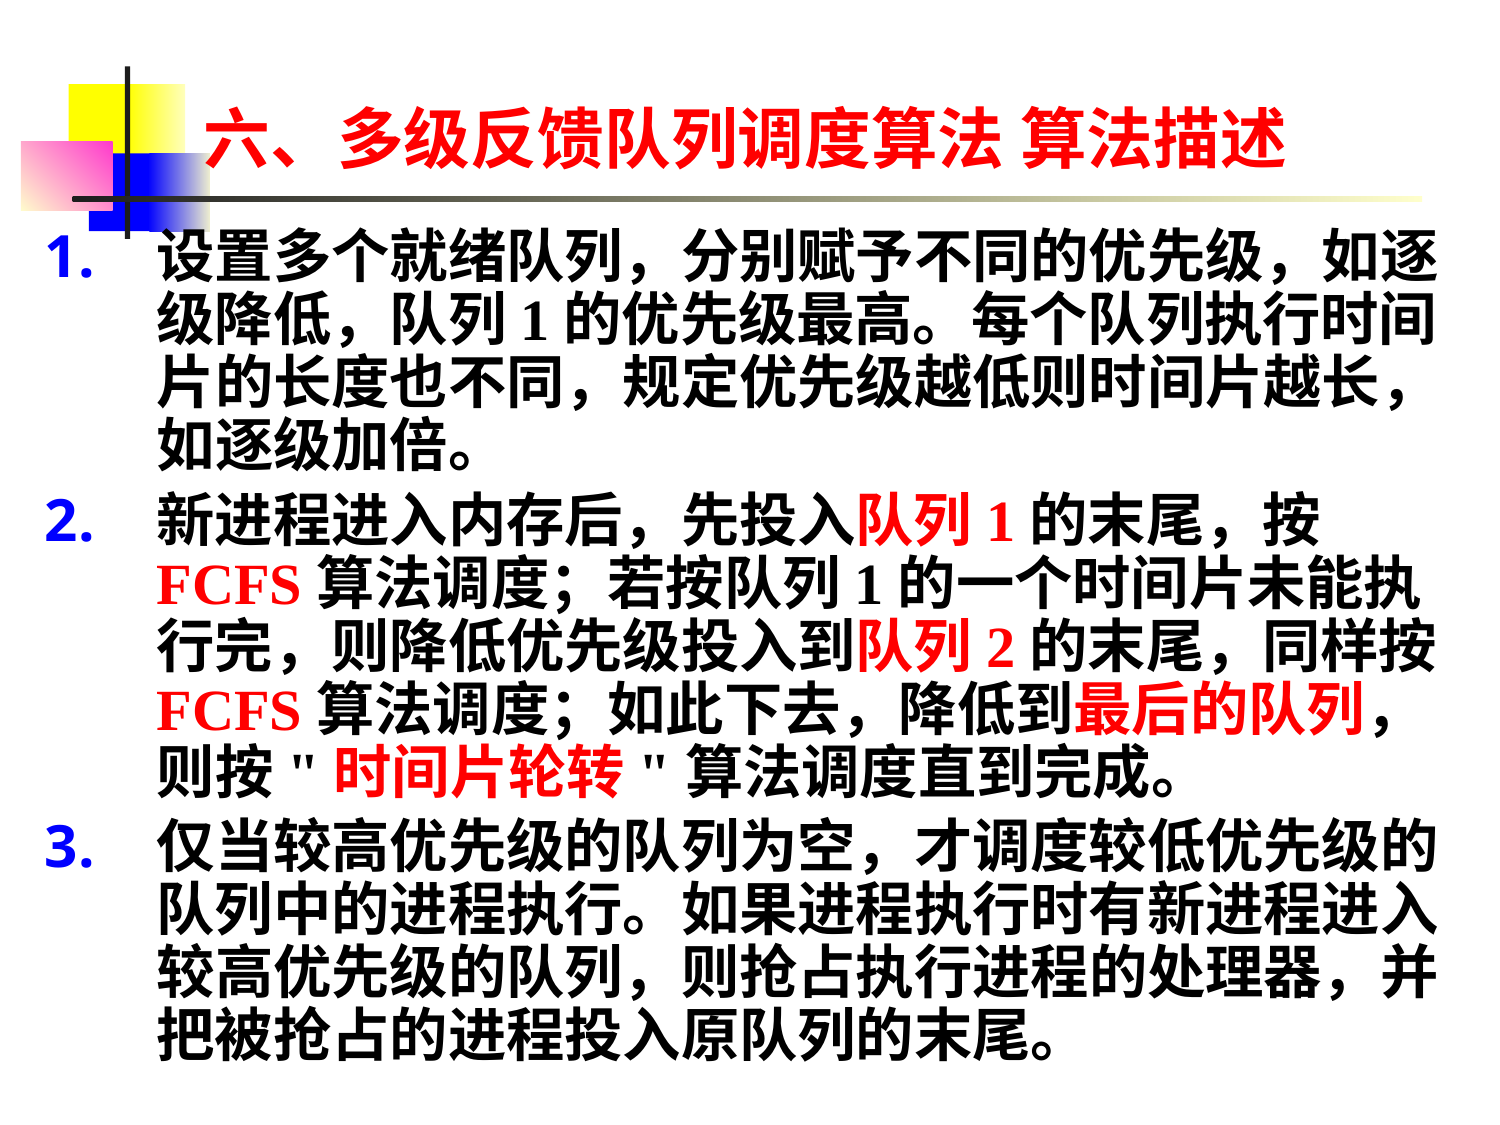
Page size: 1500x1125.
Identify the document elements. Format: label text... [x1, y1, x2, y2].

list 设置多个就绪队列，分别赋予不同的优先级，如逐级降低，队列1的优先级最高。每个队列执行时间片的长度也不同，规定优先级越低则时间片越长，如逐级加倍。 新进程进入内存后，先投入队列1的末尾，按FCFS算法调度；若按队列1的一个时间片未能执行完，则降低优先级投入到队列2的末尾，同样按FCFS算法调度；如此下去，降低到最后的队列，则按"时间片轮转"算法调度直到完成。 仅当较高优先级的队列为空，才调度较低优先级的队列中的进程执行。如果进程执行时有新进程进入较高优先级的队列，则抢占执行进程的处理器，并把被抢占的进程投入原队列的末尾。 [29, 220, 1469, 1006]
title 六、多级反馈队列调度算法 算法描述 [188, 42, 1468, 185]
